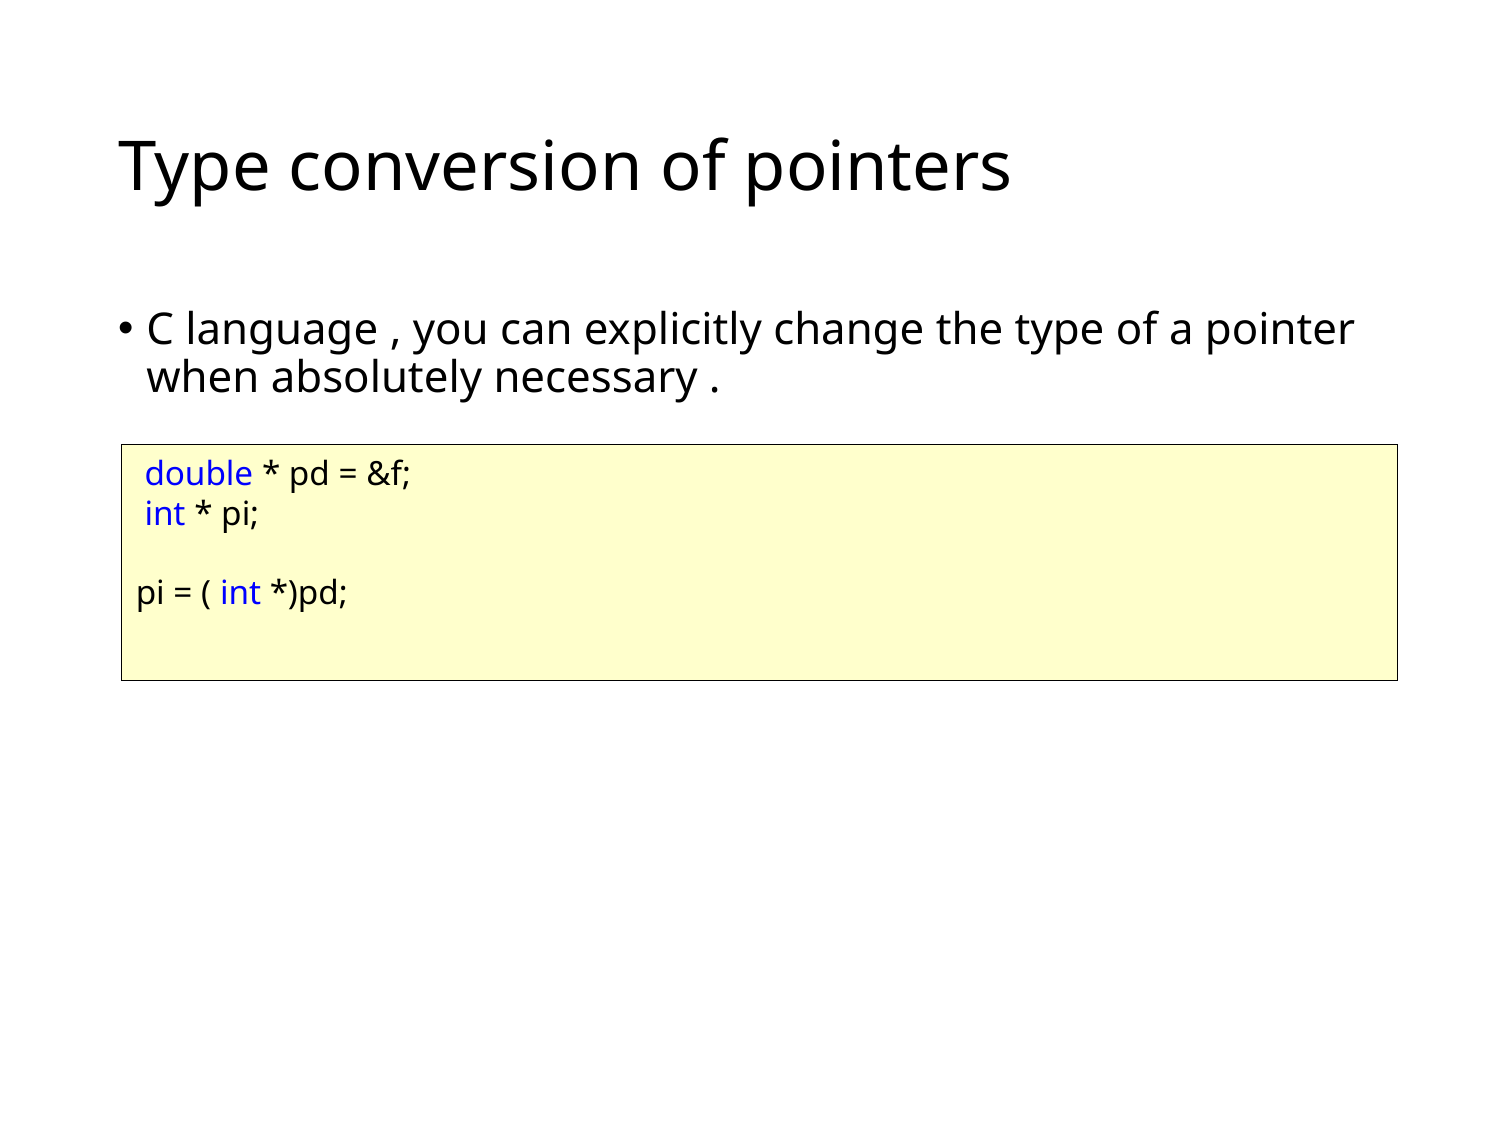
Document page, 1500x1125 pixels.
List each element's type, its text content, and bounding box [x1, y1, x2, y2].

text_box double * pd = &f; int * pi; pi = ( int *)pd; [121, 444, 1397, 681]
title Type conversion of pointers [103, 59, 1397, 278]
list C language , you can explicitly change the type of a pointer when absolutely necessary . [103, 299, 1379, 1014]
